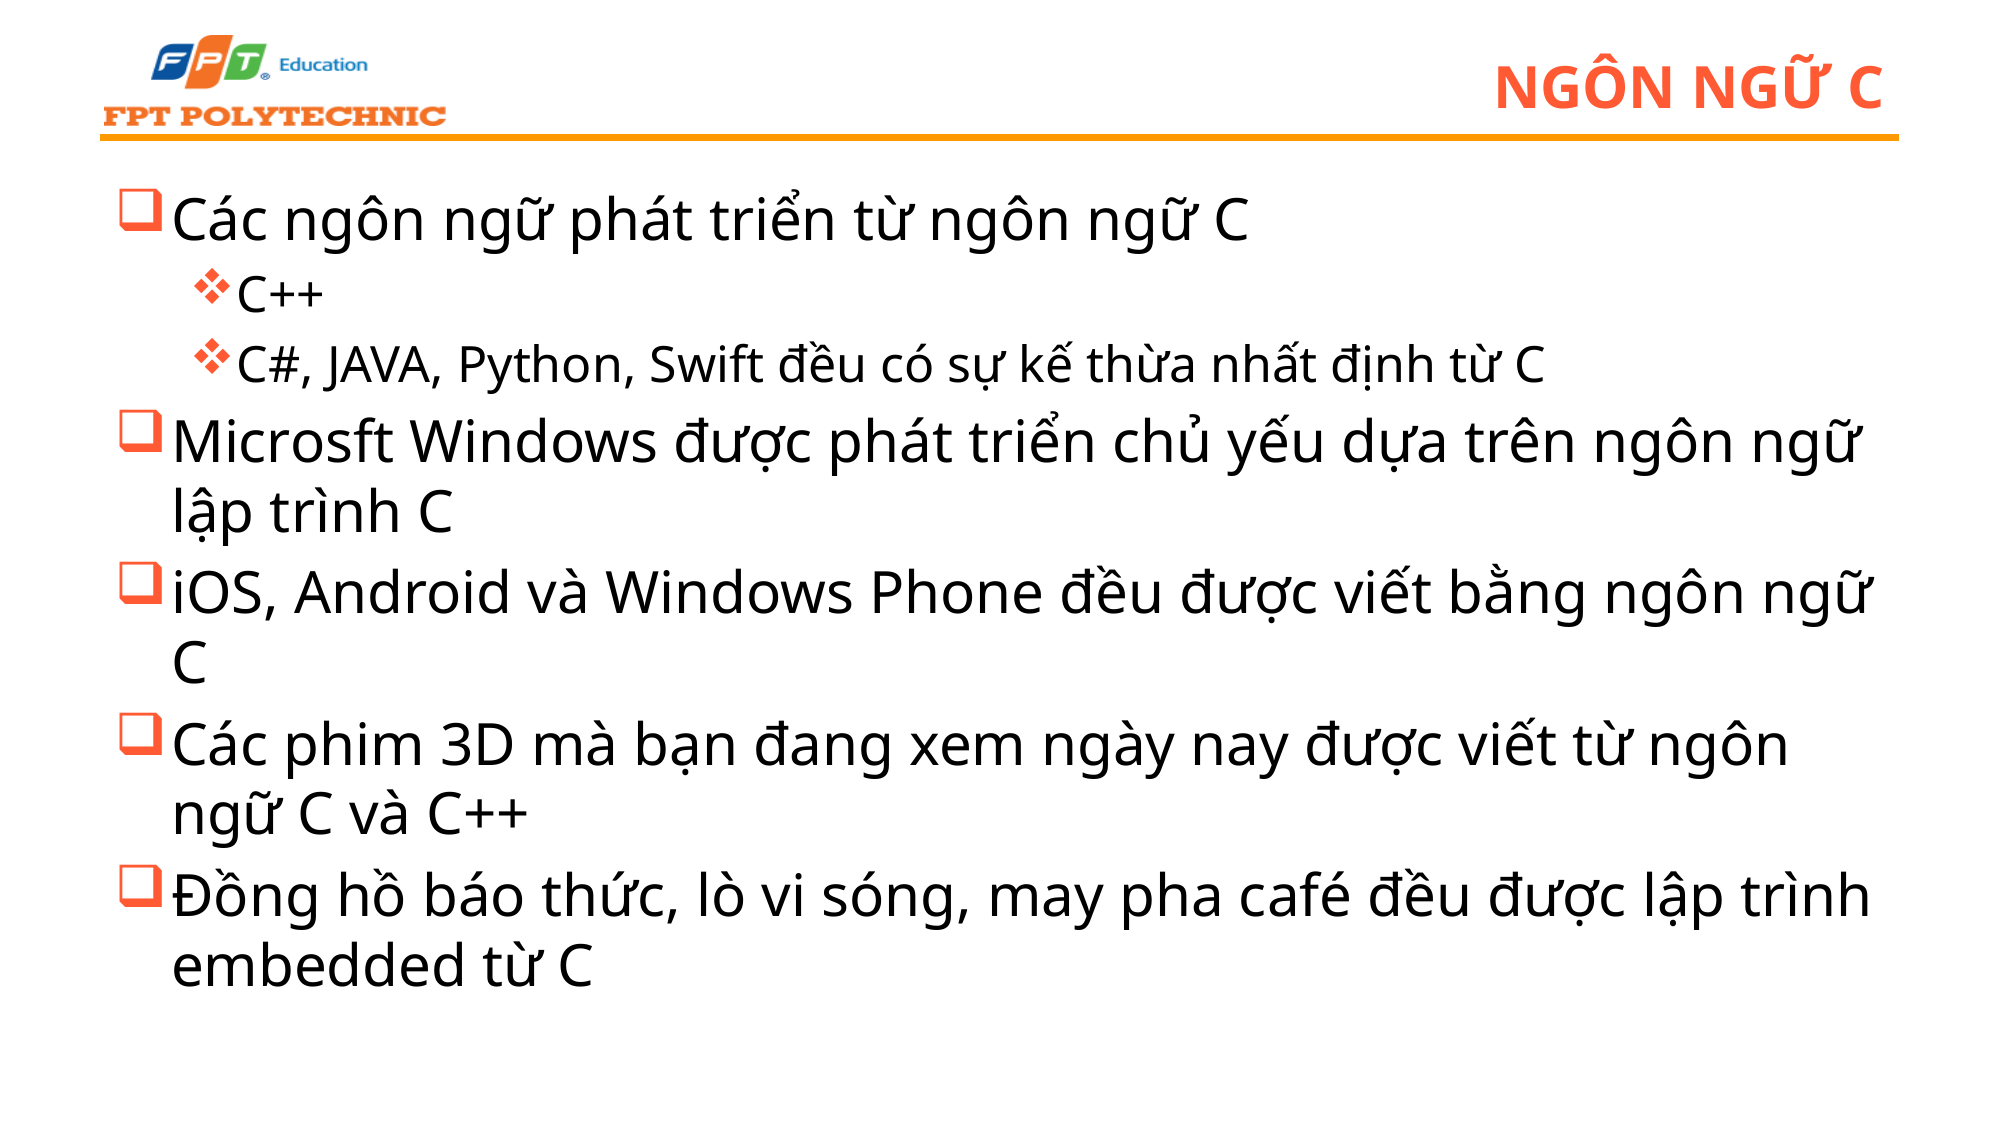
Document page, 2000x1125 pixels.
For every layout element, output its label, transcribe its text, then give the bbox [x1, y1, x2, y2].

picture [104, 35, 450, 126]
list Các ngôn ngữ phát triển từ ngôn ngữ C C++ C#, JAVA, Python, Swift đều có sự kế thừa nhất định từ C Microsft Windows được phát triển chủ yếu dựa trên ngôn ngữ lập trình C iOS, Android và Windows Phone đều được viết bằng ngôn ngữ C Các phim 3D mà bạn đang xem ngày nay được viết từ ngôn ngữ C và C++ Đồng hồ báo thức, lò vi sóng, may pha café đều được lập trình embedded từ C [99, 174, 1900, 1038]
title NGÔN NGỮ C [449, 45, 1900, 125]
